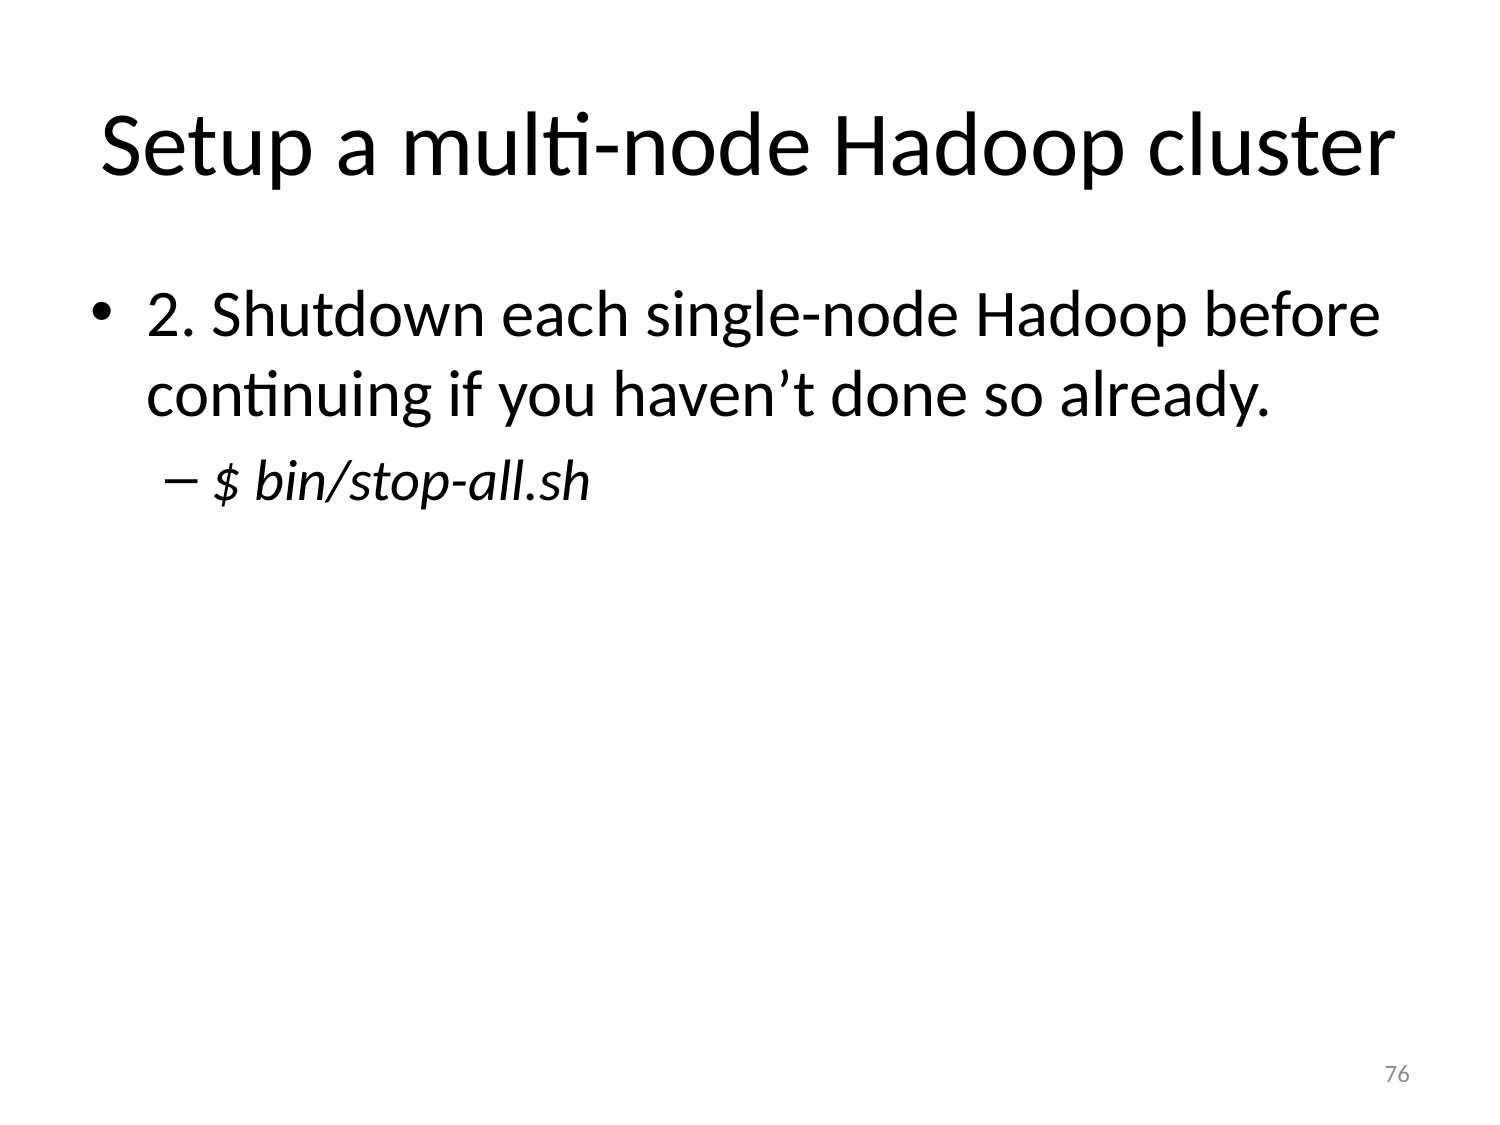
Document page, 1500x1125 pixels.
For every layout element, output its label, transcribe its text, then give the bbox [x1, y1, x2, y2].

title Setup a multi-node Hadoop cluster [75, 45, 1425, 233]
slide_number 76 [1074, 1042, 1425, 1103]
list 2. Shutdown each single-node Hadoop before continuing if you haven’t done so already. $ bin/stop-all.sh [75, 262, 1425, 1005]
